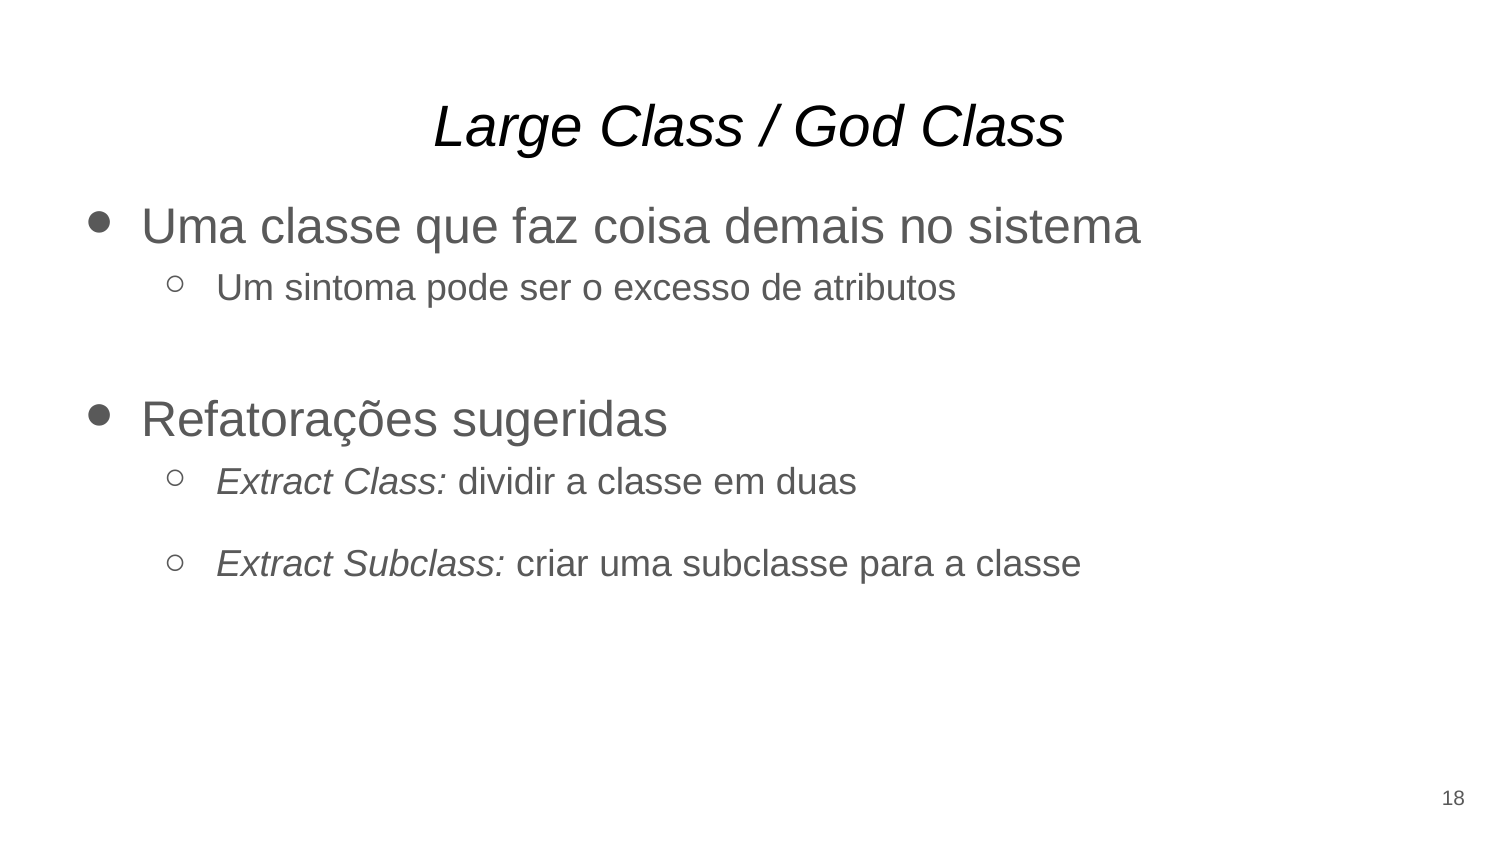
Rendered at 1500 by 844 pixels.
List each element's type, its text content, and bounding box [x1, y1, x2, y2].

slide_number 18 [1389, 764, 1480, 830]
list Uma classe que faz coisa demais no sistema Um sintoma pode ser o excesso de atributos Refatorações sugeridas Extract Class: dividir a classe em duas Extract Subclass: criar uma subclasse para a classe [51, 204, 1449, 765]
title Large Class / God Class [51, 72, 1449, 167]
